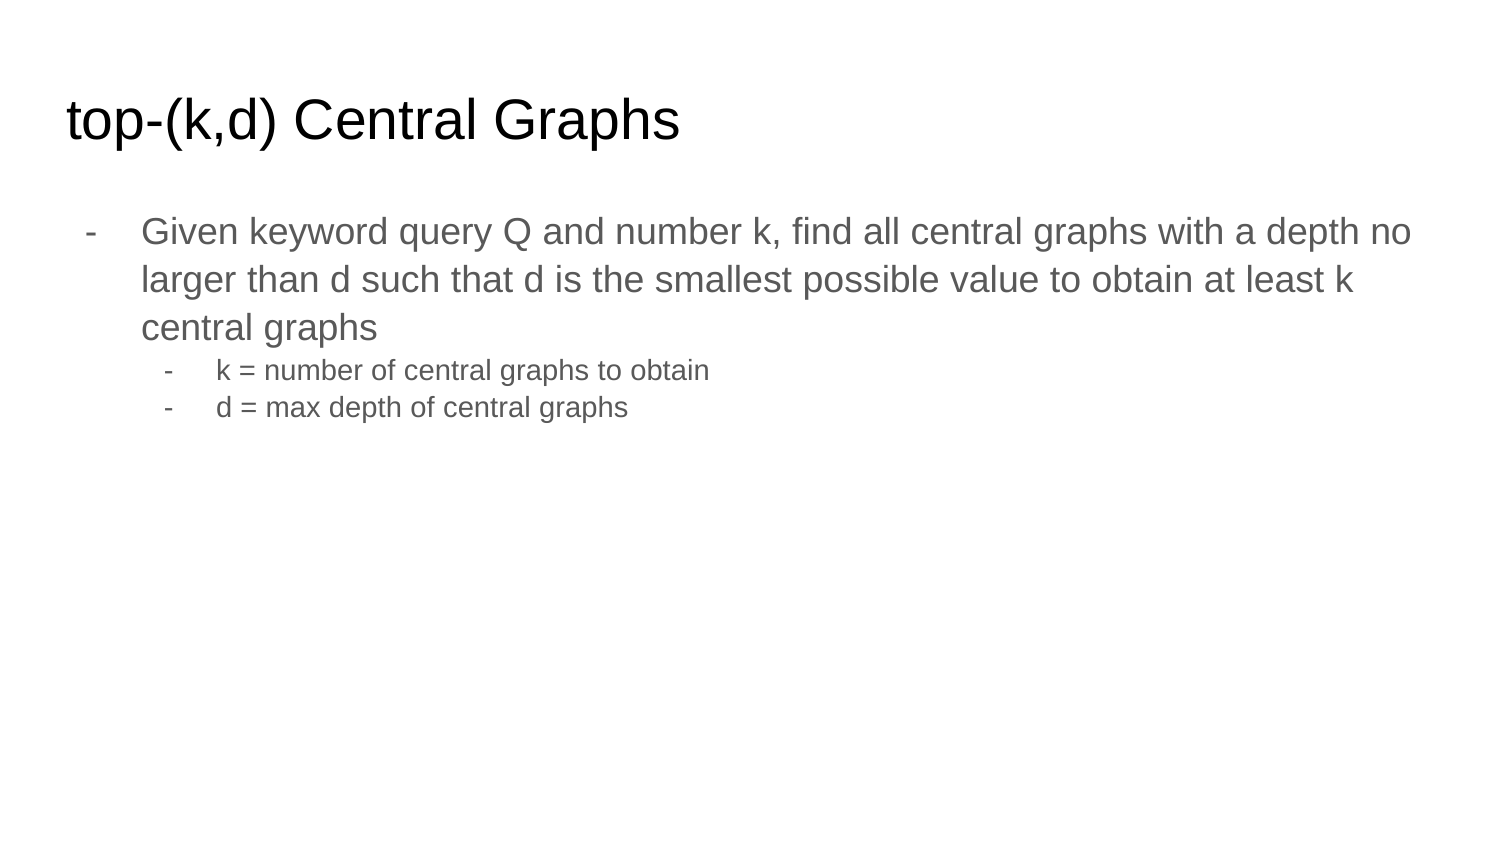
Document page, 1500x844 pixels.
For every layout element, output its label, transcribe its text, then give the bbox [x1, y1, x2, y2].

list Given keyword query Q and number k, find all central graphs with a depth no larger than d such that d is the smallest possible value to obtain at least k central graphs k = number of central graphs to obtain d = max depth of central graphs [51, 189, 1449, 750]
title top-(k,d) Central Graphs [51, 72, 1449, 167]
